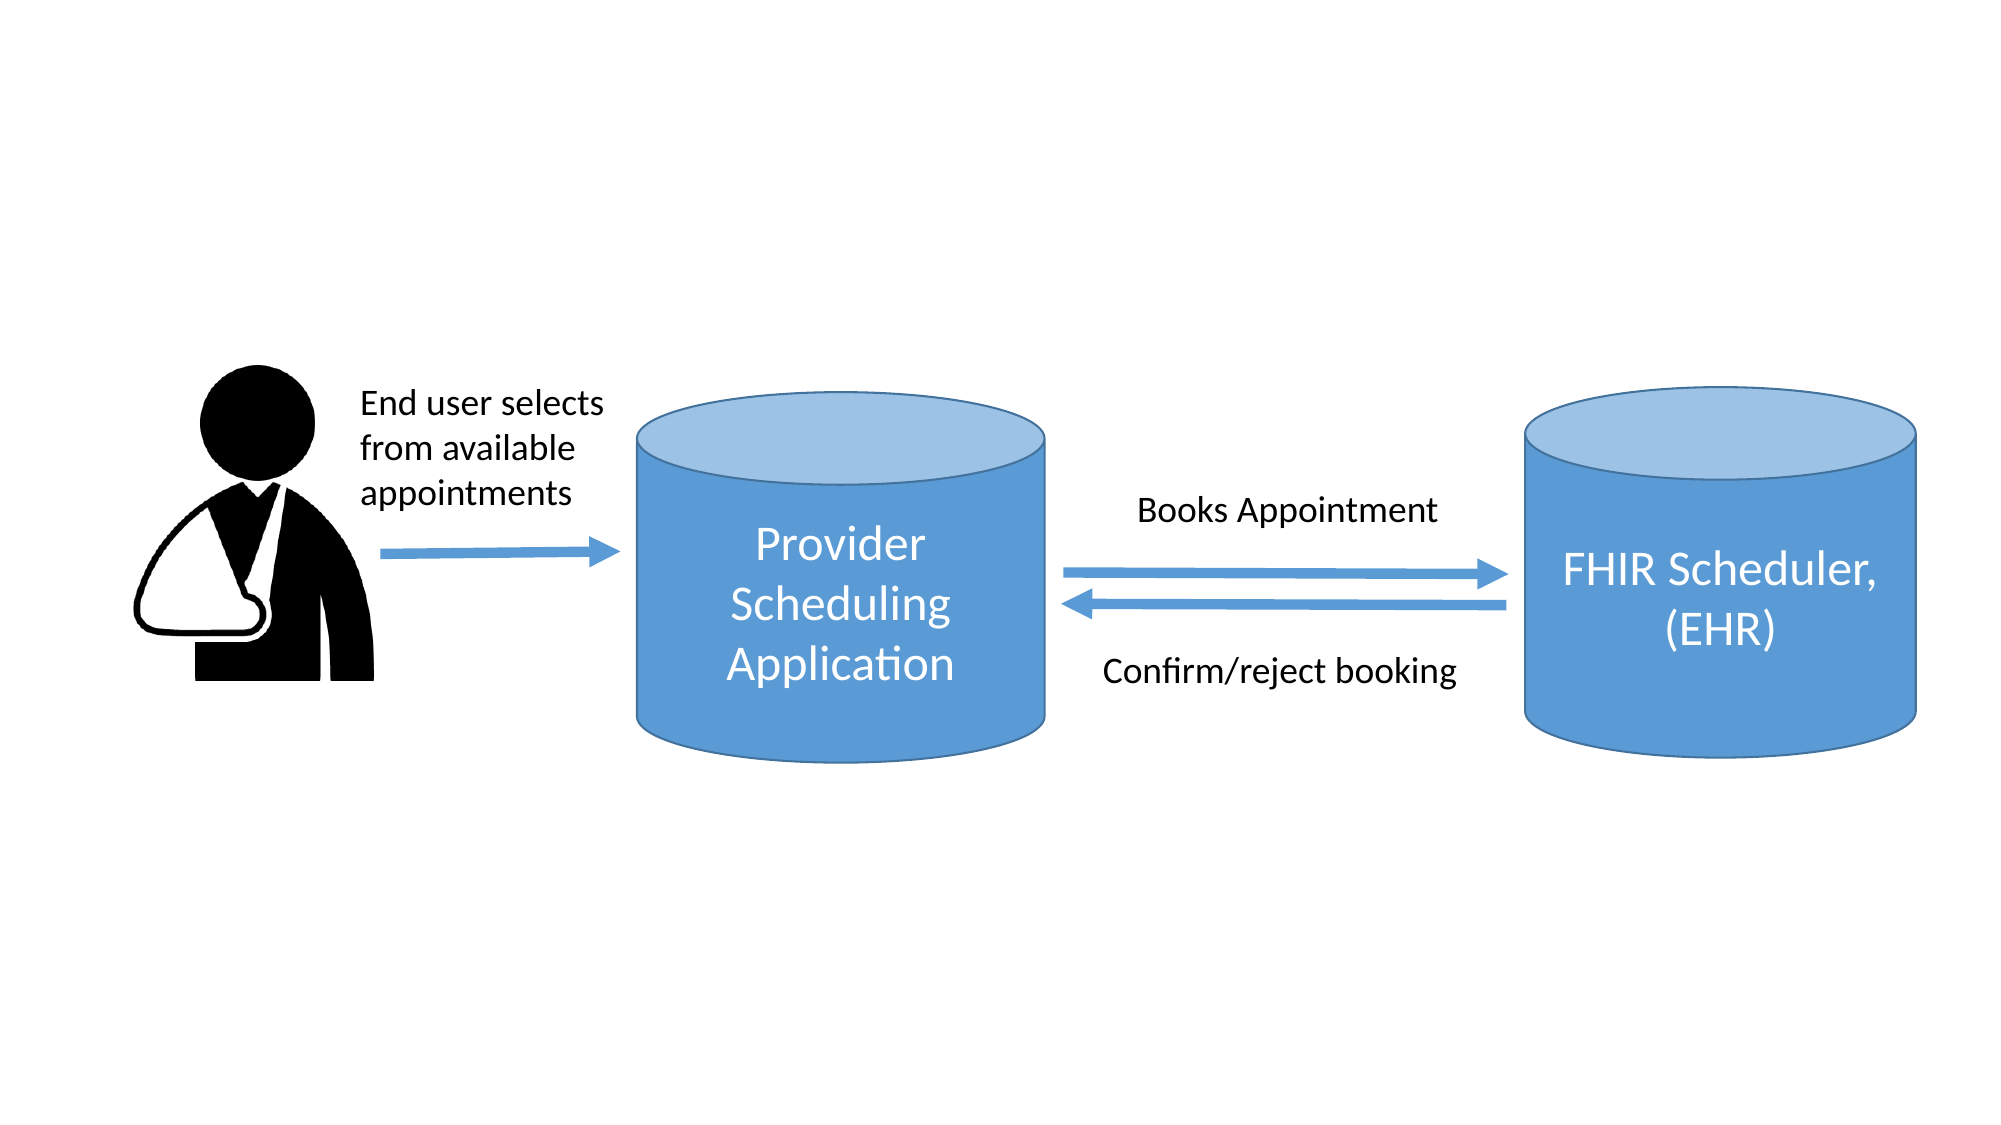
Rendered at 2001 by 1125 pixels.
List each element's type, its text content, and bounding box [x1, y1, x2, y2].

text_box Books Appointment [1122, 478, 1475, 538]
text_box Confirm/reject booking [1088, 638, 1509, 698]
text_box FHIR Scheduler, (EHR) [1524, 386, 1917, 759]
picture [95, 365, 411, 681]
text_box End user selects from available appointments [411, 370, 631, 521]
text_box Provider Scheduling Application [635, 391, 1046, 764]
